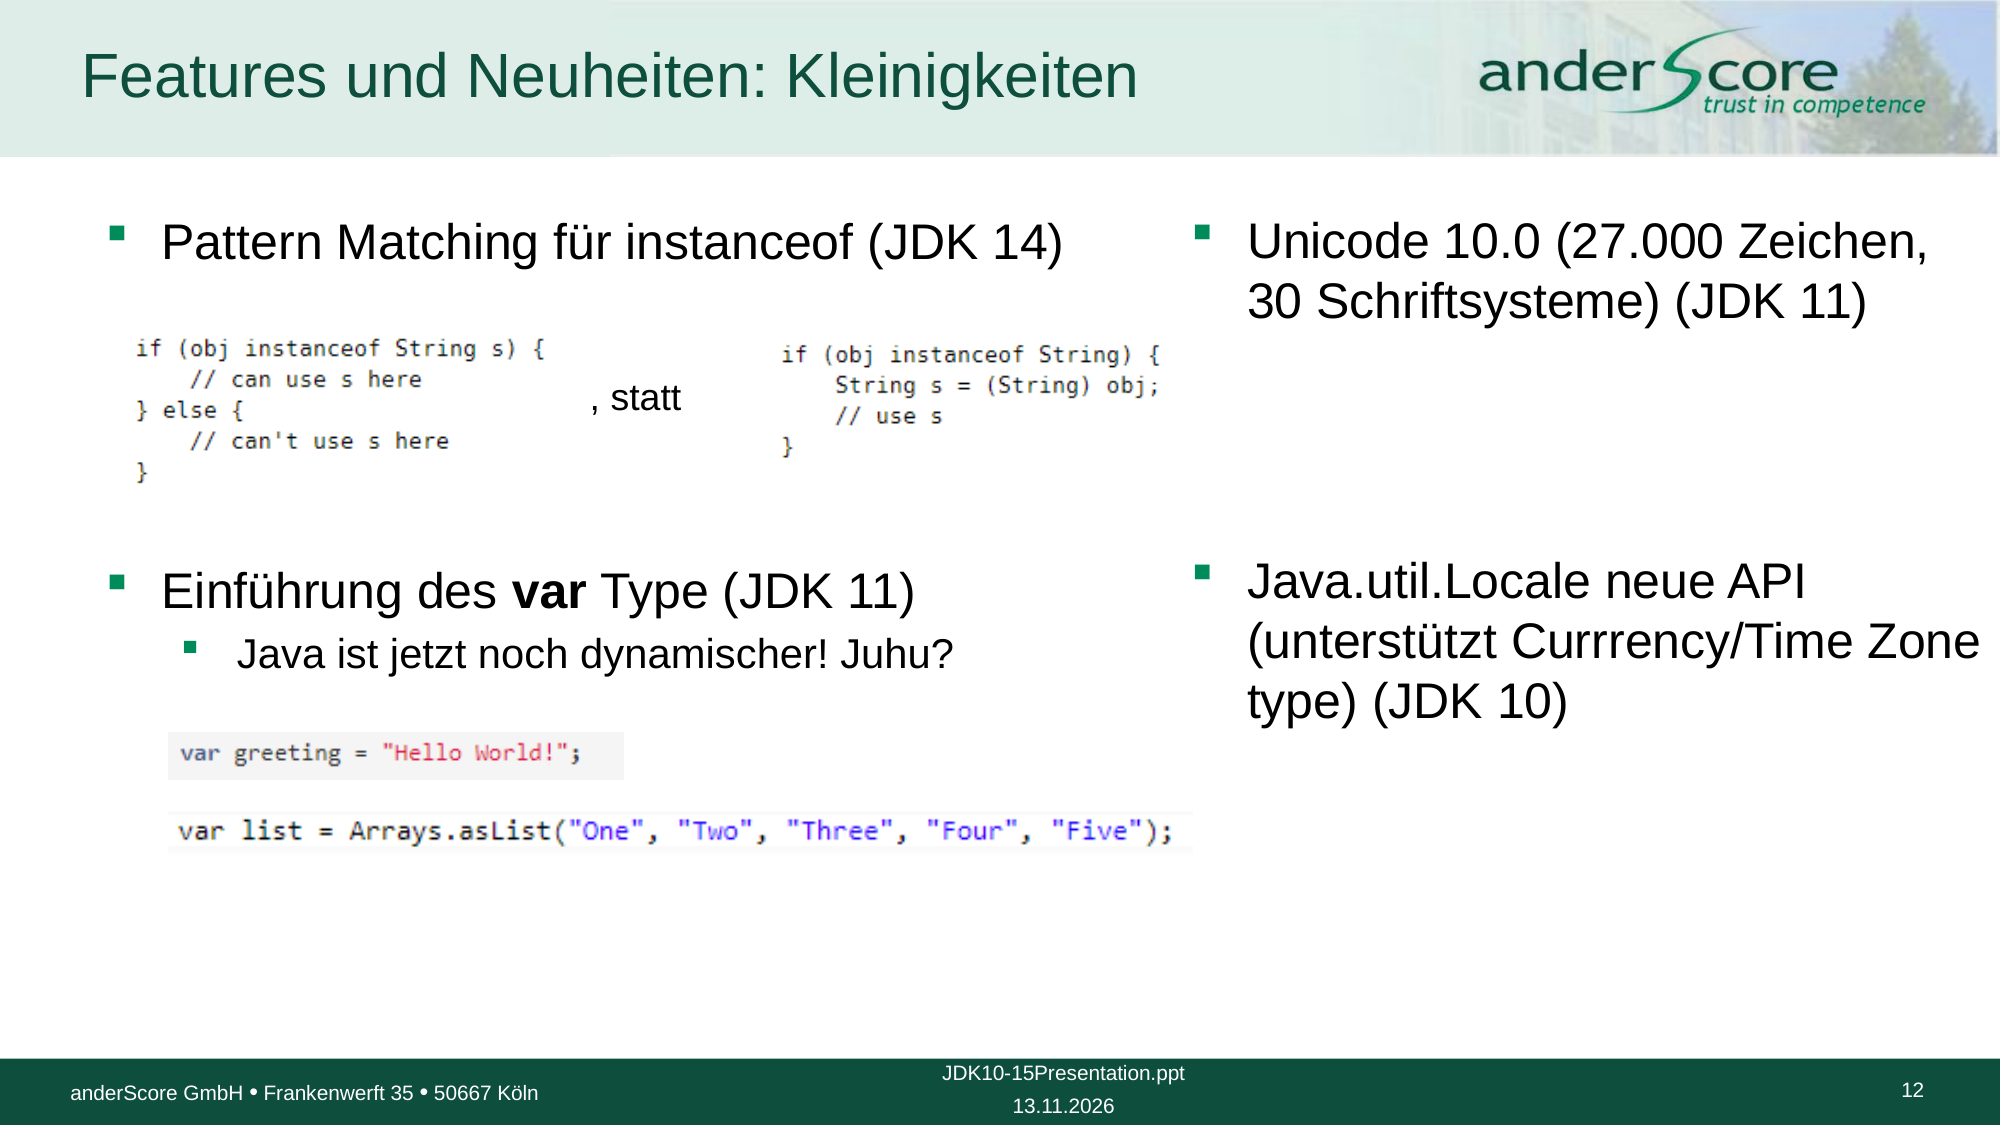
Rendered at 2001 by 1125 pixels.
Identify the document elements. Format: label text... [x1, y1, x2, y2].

list Pattern Matching für instanceof (JDK 14) Einführung des var Type (JDK 11) Java ist jetzt noch dynamischer! Juhu? [90, 131, 1175, 1018]
picture [168, 811, 1193, 857]
picture [168, 732, 624, 780]
title Features und Neuheiten: Kleinigkeiten [66, 19, 1355, 135]
picture [763, 332, 1193, 468]
text_box Unicode 10.0 (27.000 Zeichen, 30 Schriftsysteme) (JDK 11) Java.util.Locale neue API (unterstützt Currrency/Time Zone type) (JDK 10) [1175, 131, 2000, 1018]
text_box , statt [574, 365, 758, 425]
picture [611, 0, 2000, 131]
picture [123, 329, 559, 497]
